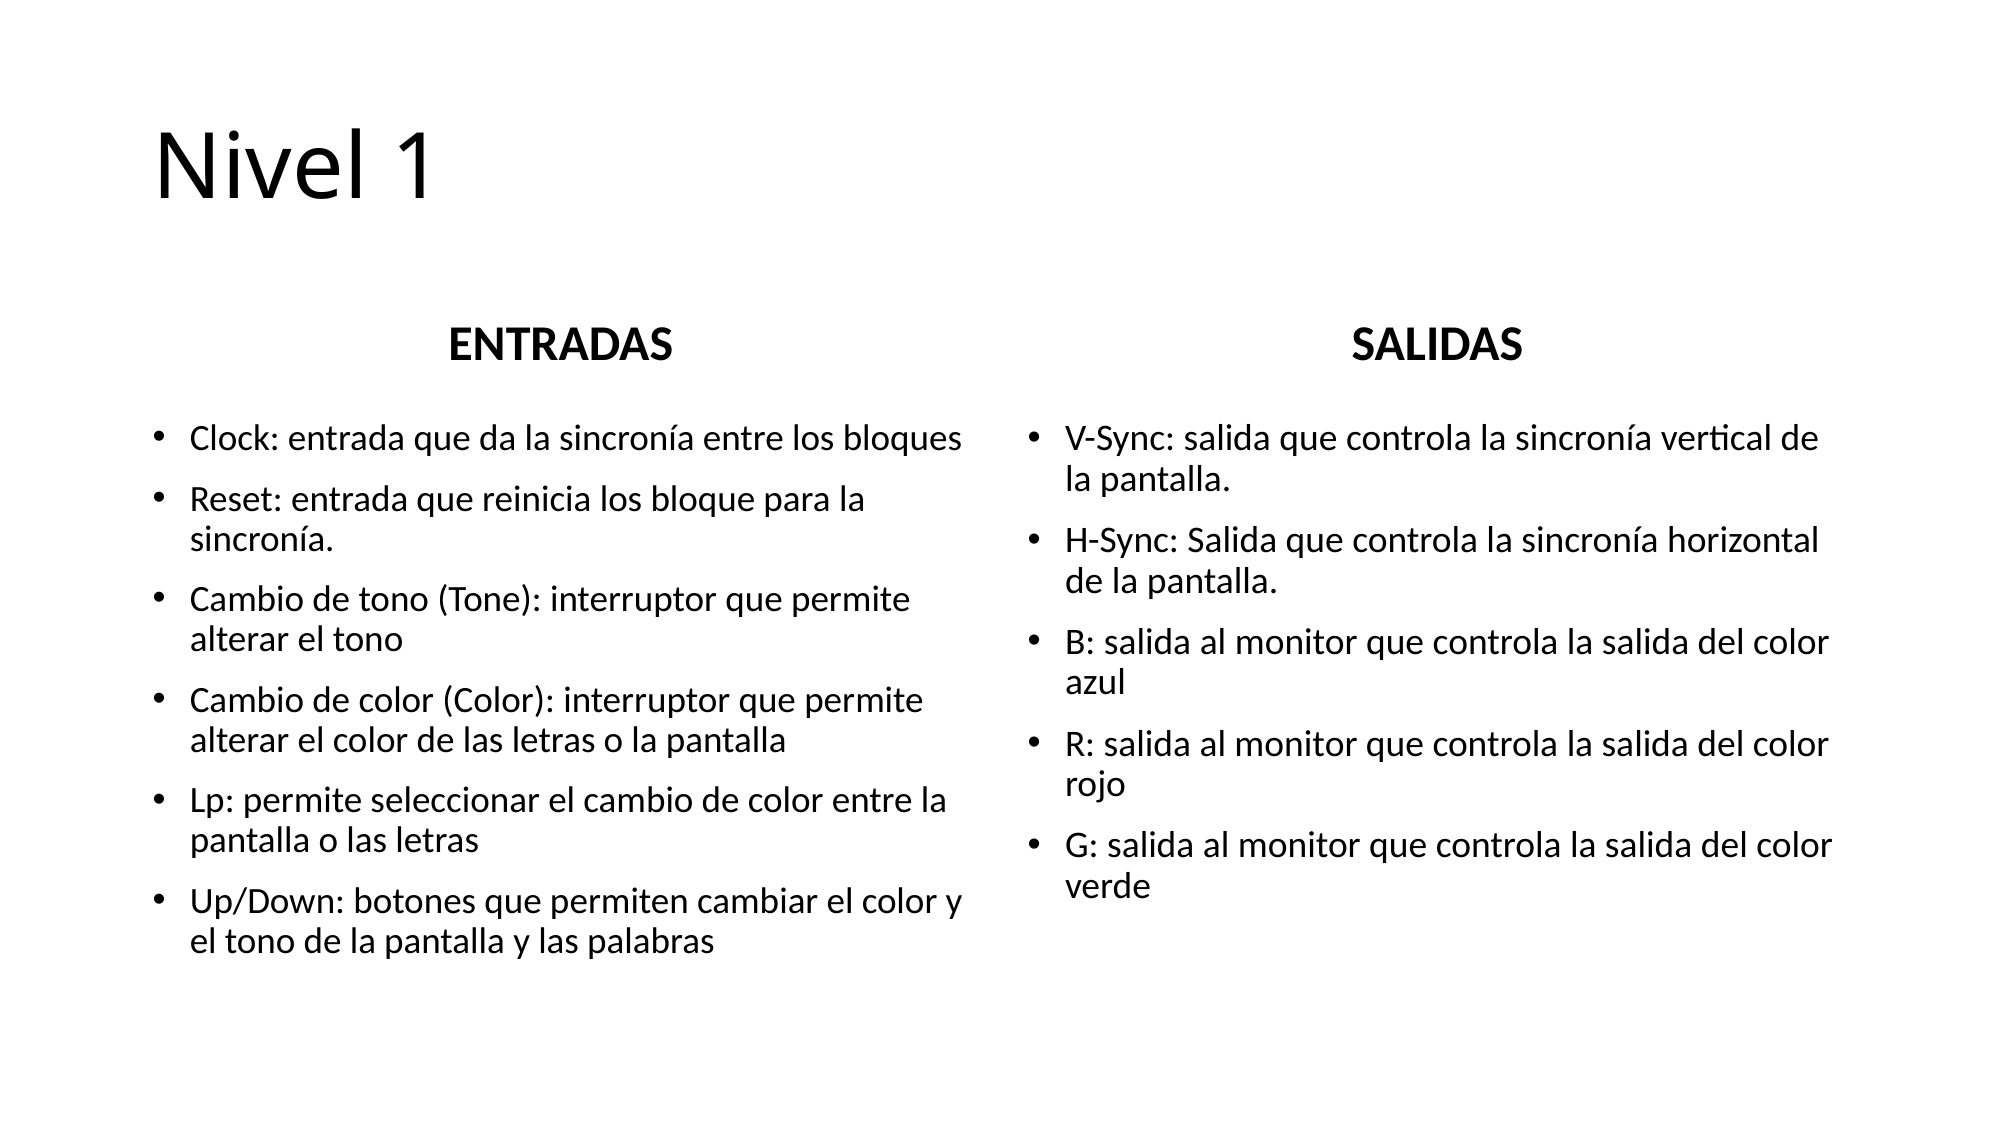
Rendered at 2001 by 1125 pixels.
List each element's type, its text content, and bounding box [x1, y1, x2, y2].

list SALIDAS [1012, 275, 1863, 380]
list Clock: entrada que da la sincronía entre los bloques Reset: entrada que reinicia los bloque para la sincronía. Cambio de tono (Tone): interruptor que permite alterar el tono Cambio de color (Color): interruptor que permite alterar el color de las letras o la pantalla Lp: permite seleccionar el cambio de color entre la pantalla o las letras Up/Down: botones que permiten cambiar el color y el tono de la pantalla y las palabras [137, 410, 984, 1016]
title Nivel 1 [137, 59, 1863, 278]
list ENTRADAS [137, 275, 984, 380]
list V-Sync: salida que controla la sincronía vertical de la pantalla. H-Sync: Salida que controla la sincronía horizontal de la pantalla. B: salida al monitor que controla la salida del color azul R: salida al monitor que controla la salida del color rojo G: salida al monitor que controla la salida del color verde [1012, 410, 1863, 1016]
